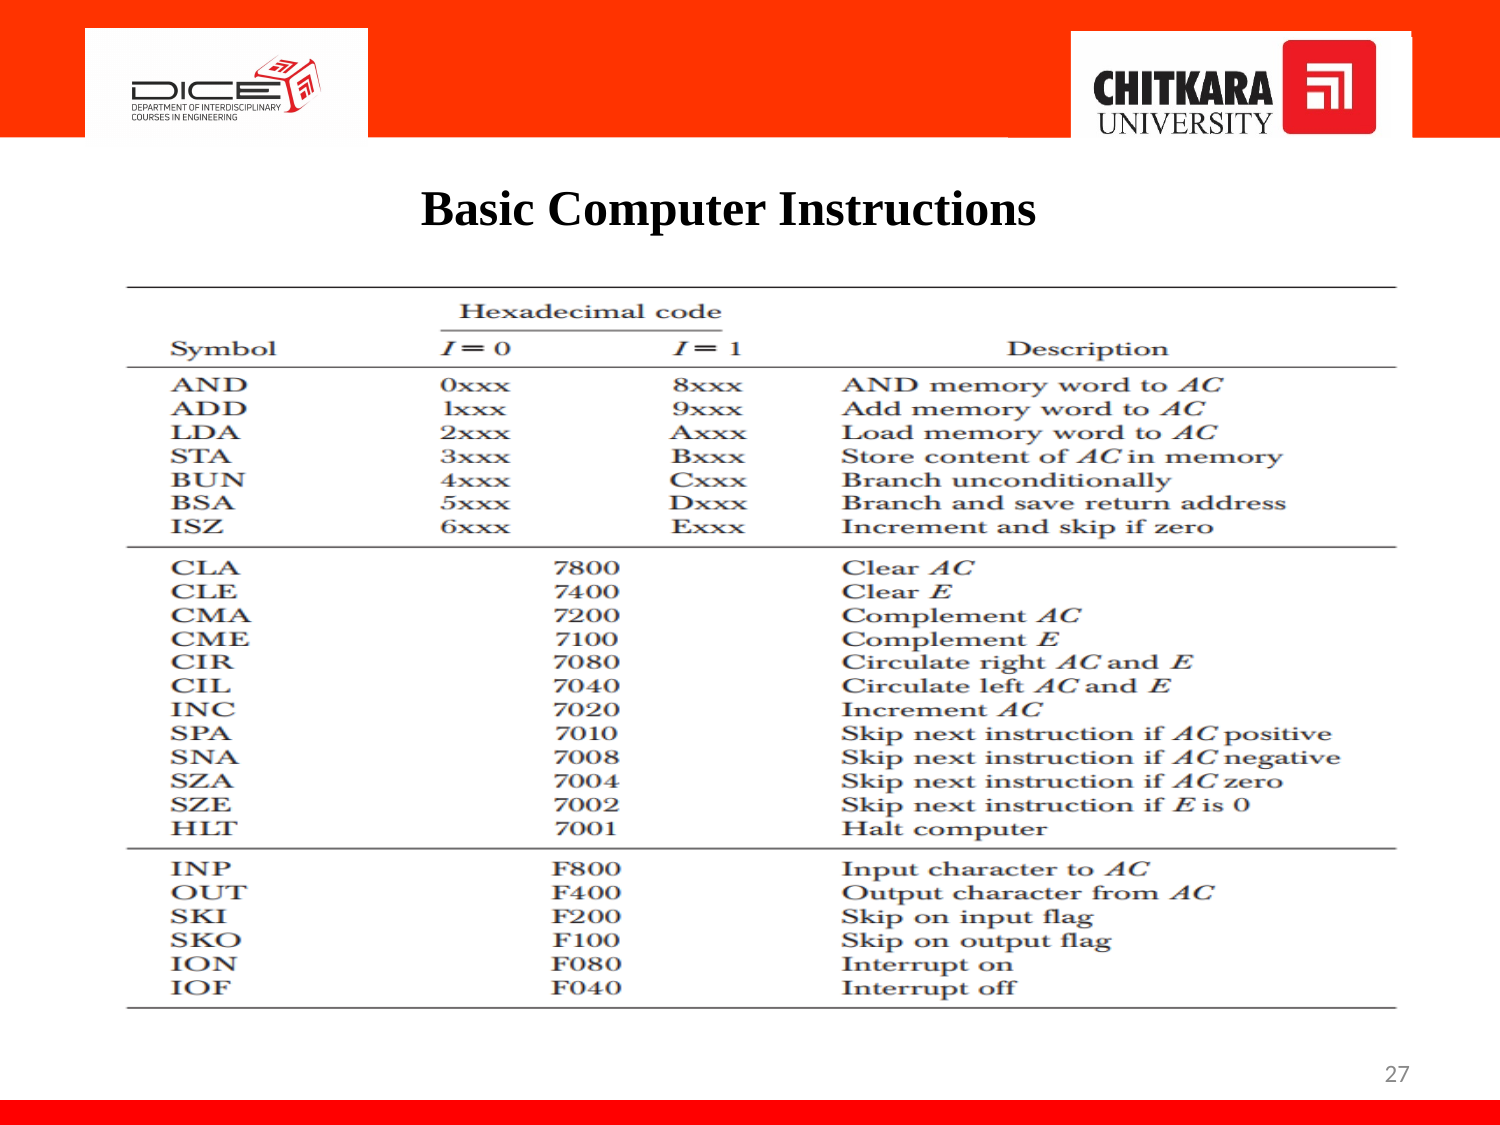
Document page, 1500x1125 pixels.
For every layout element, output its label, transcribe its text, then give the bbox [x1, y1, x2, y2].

slide_number 27 [1074, 1042, 1425, 1103]
text_box Basic Computer Instructions [68, 163, 1389, 249]
picture [110, 285, 1401, 1039]
picture [85, 28, 368, 148]
picture [1074, 37, 1391, 138]
